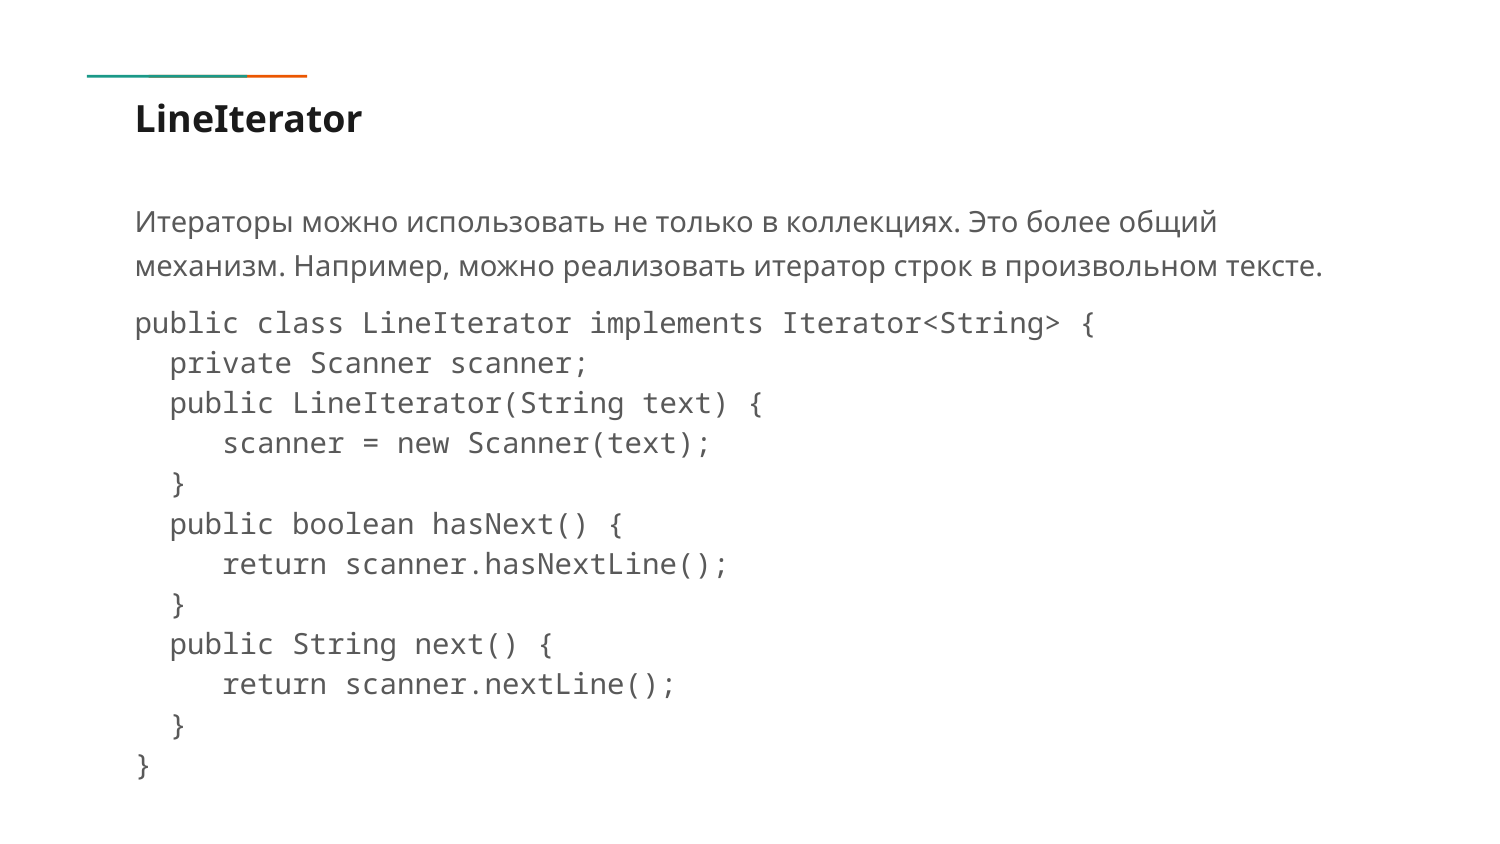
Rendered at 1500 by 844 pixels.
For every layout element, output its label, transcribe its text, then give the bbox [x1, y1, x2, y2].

title LineIterator [119, 80, 1381, 155]
list Итераторы можно использовать не только в коллекциях. Это более общий механизм. Например, можно реализовать итератор строк в произвольном тексте. public class LineIterator implements Iterator<String> { private Scanner scanner; public LineIterator(String text) { scanner = new Scanner(text); } public boolean hasNext() { return scanner.hasNextLine(); } public String next() { return scanner.nextLine(); } } [119, 180, 1381, 780]
